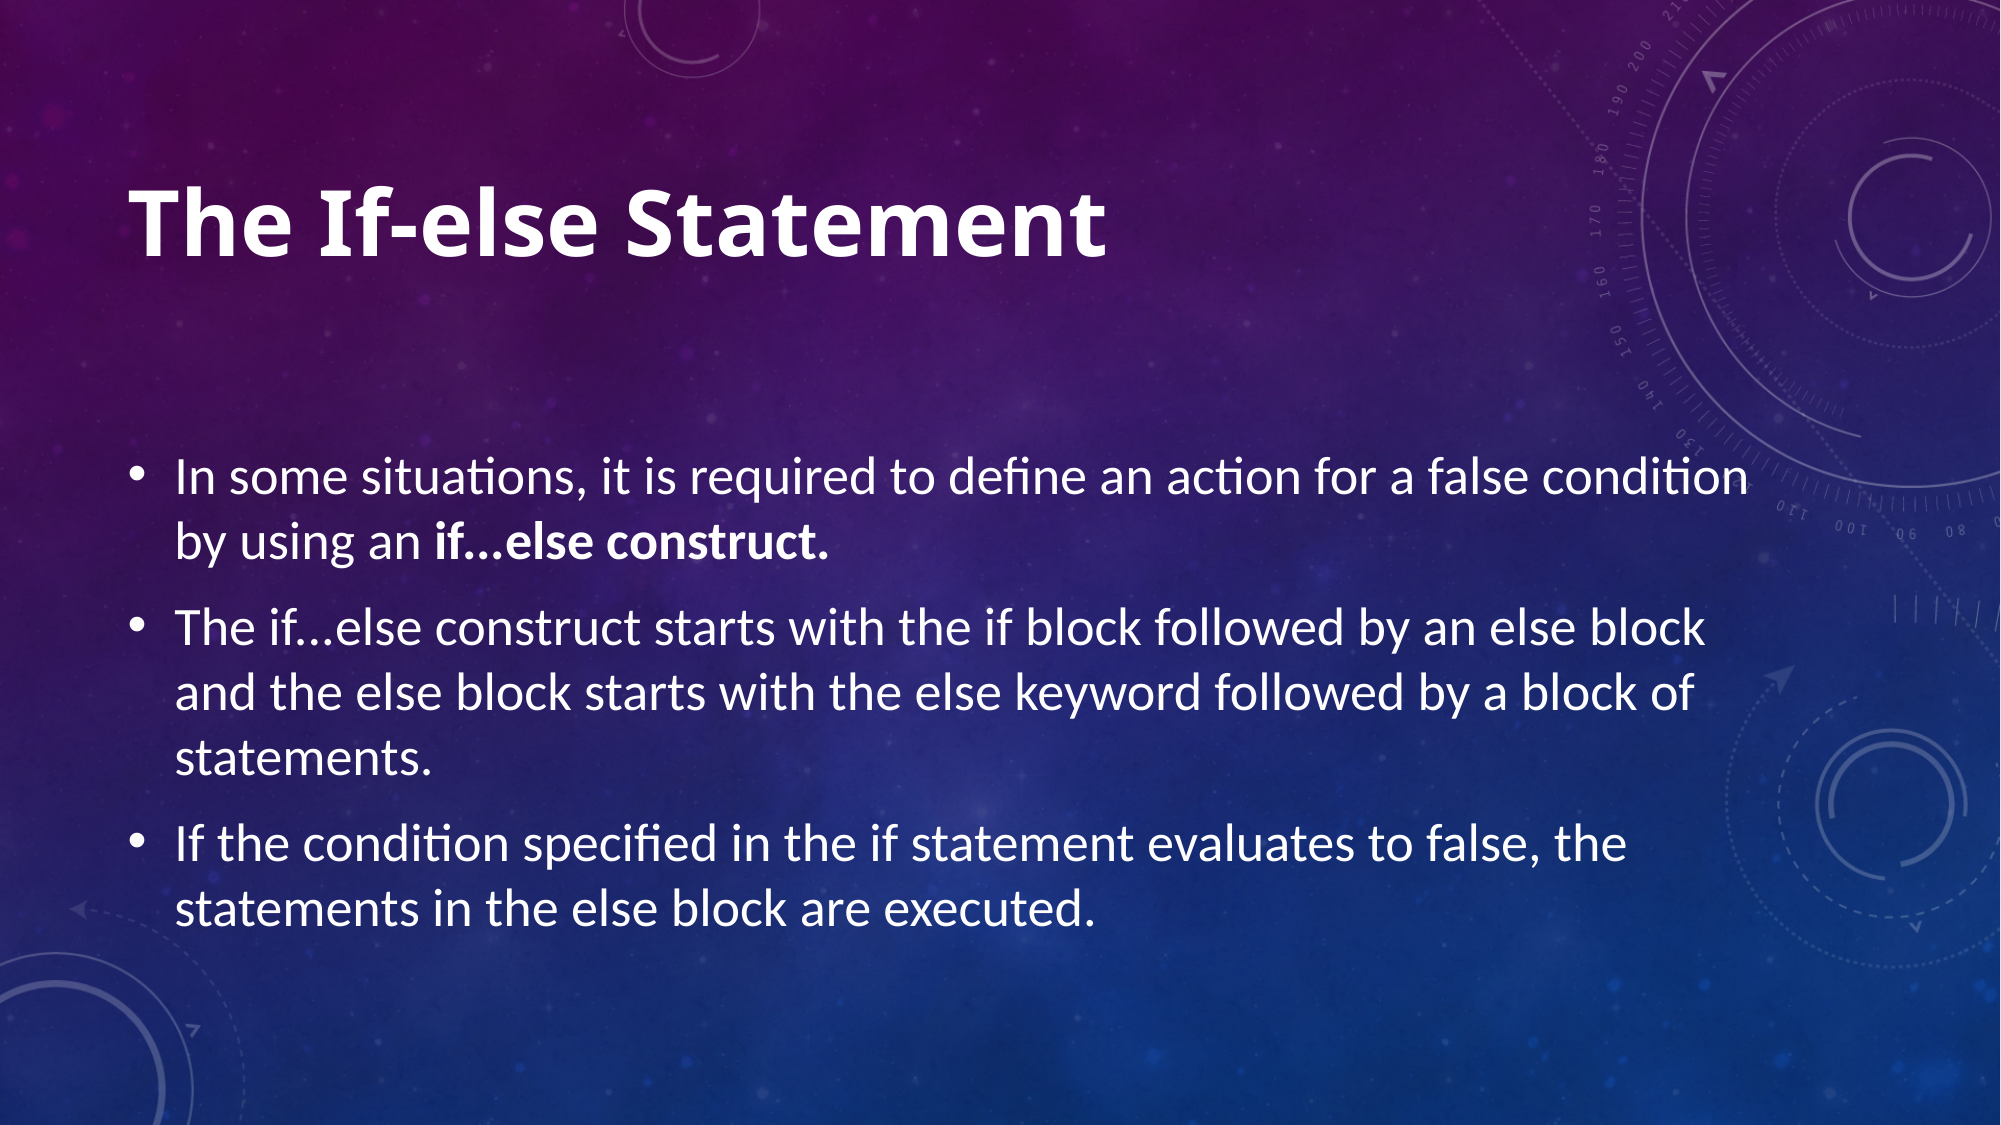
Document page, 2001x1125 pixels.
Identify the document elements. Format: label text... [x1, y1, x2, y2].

list In some situations, it is required to define an action for a false condition by using an if...else construct. The if...else construct starts with the if block followed by an else block and the else block starts with the else keyword followed by a block of statements. If the condition specified in the if statement evaluates to false, the statements in the else block are executed. [112, 351, 1775, 1027]
picture [0, 0, 2001, 1125]
title The If-else Statement [112, 99, 1775, 339]
